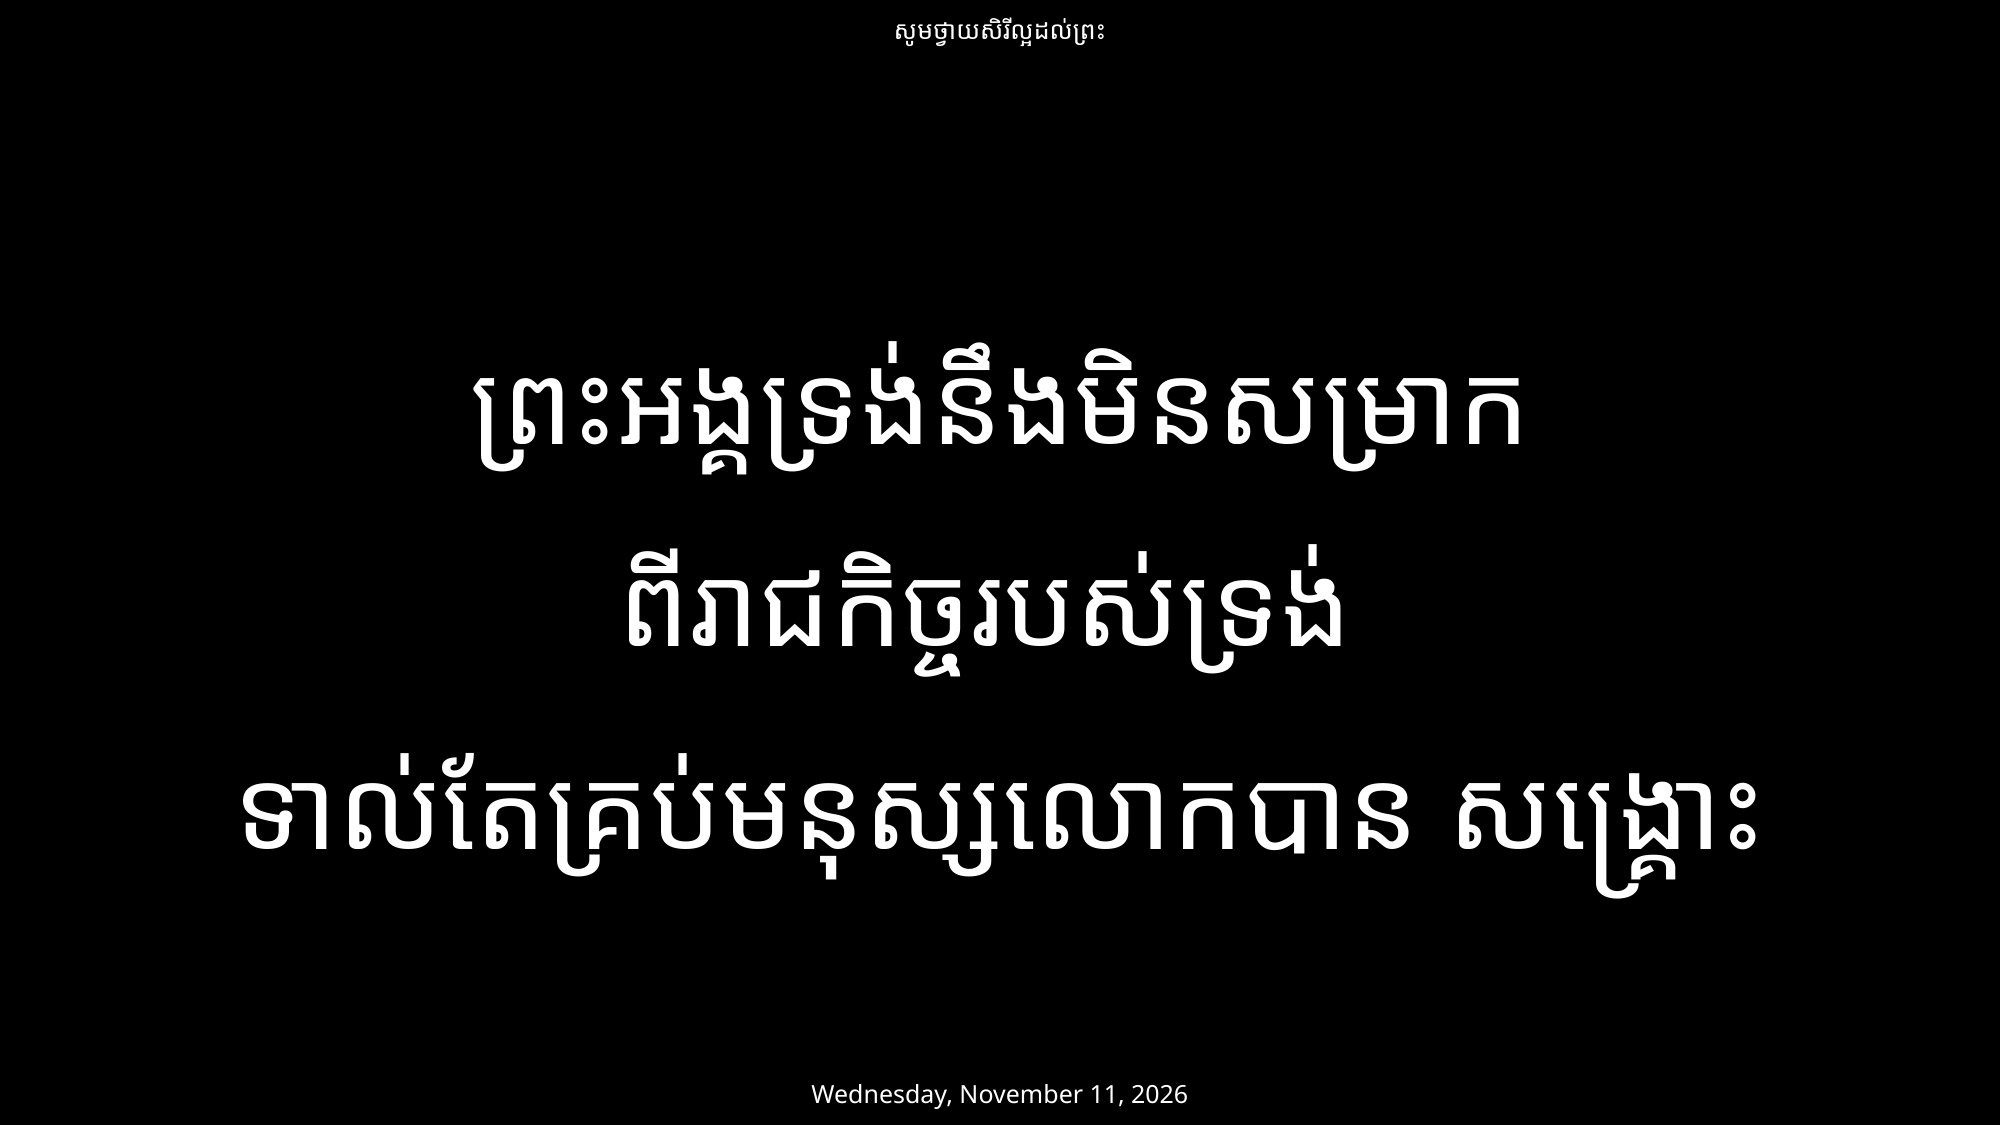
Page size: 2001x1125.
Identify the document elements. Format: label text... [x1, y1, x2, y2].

footer សូមថ្វាយសិរីល្អដល់ព្រះ [662, 0, 1338, 60]
text_box ព្រះអង្គទ្រង់នឹងមិនសម្រាក ពីរាជកិច្ចរបស់ទ្រង់ ទាល់តែគ្រប់មនុស្សលោកបាន សង្គ្រោះ [0, 256, 2000, 879]
slide_number ថ្ងៃសៅរ៍ 1 មិនា 2025 [774, 1065, 1225, 1125]
